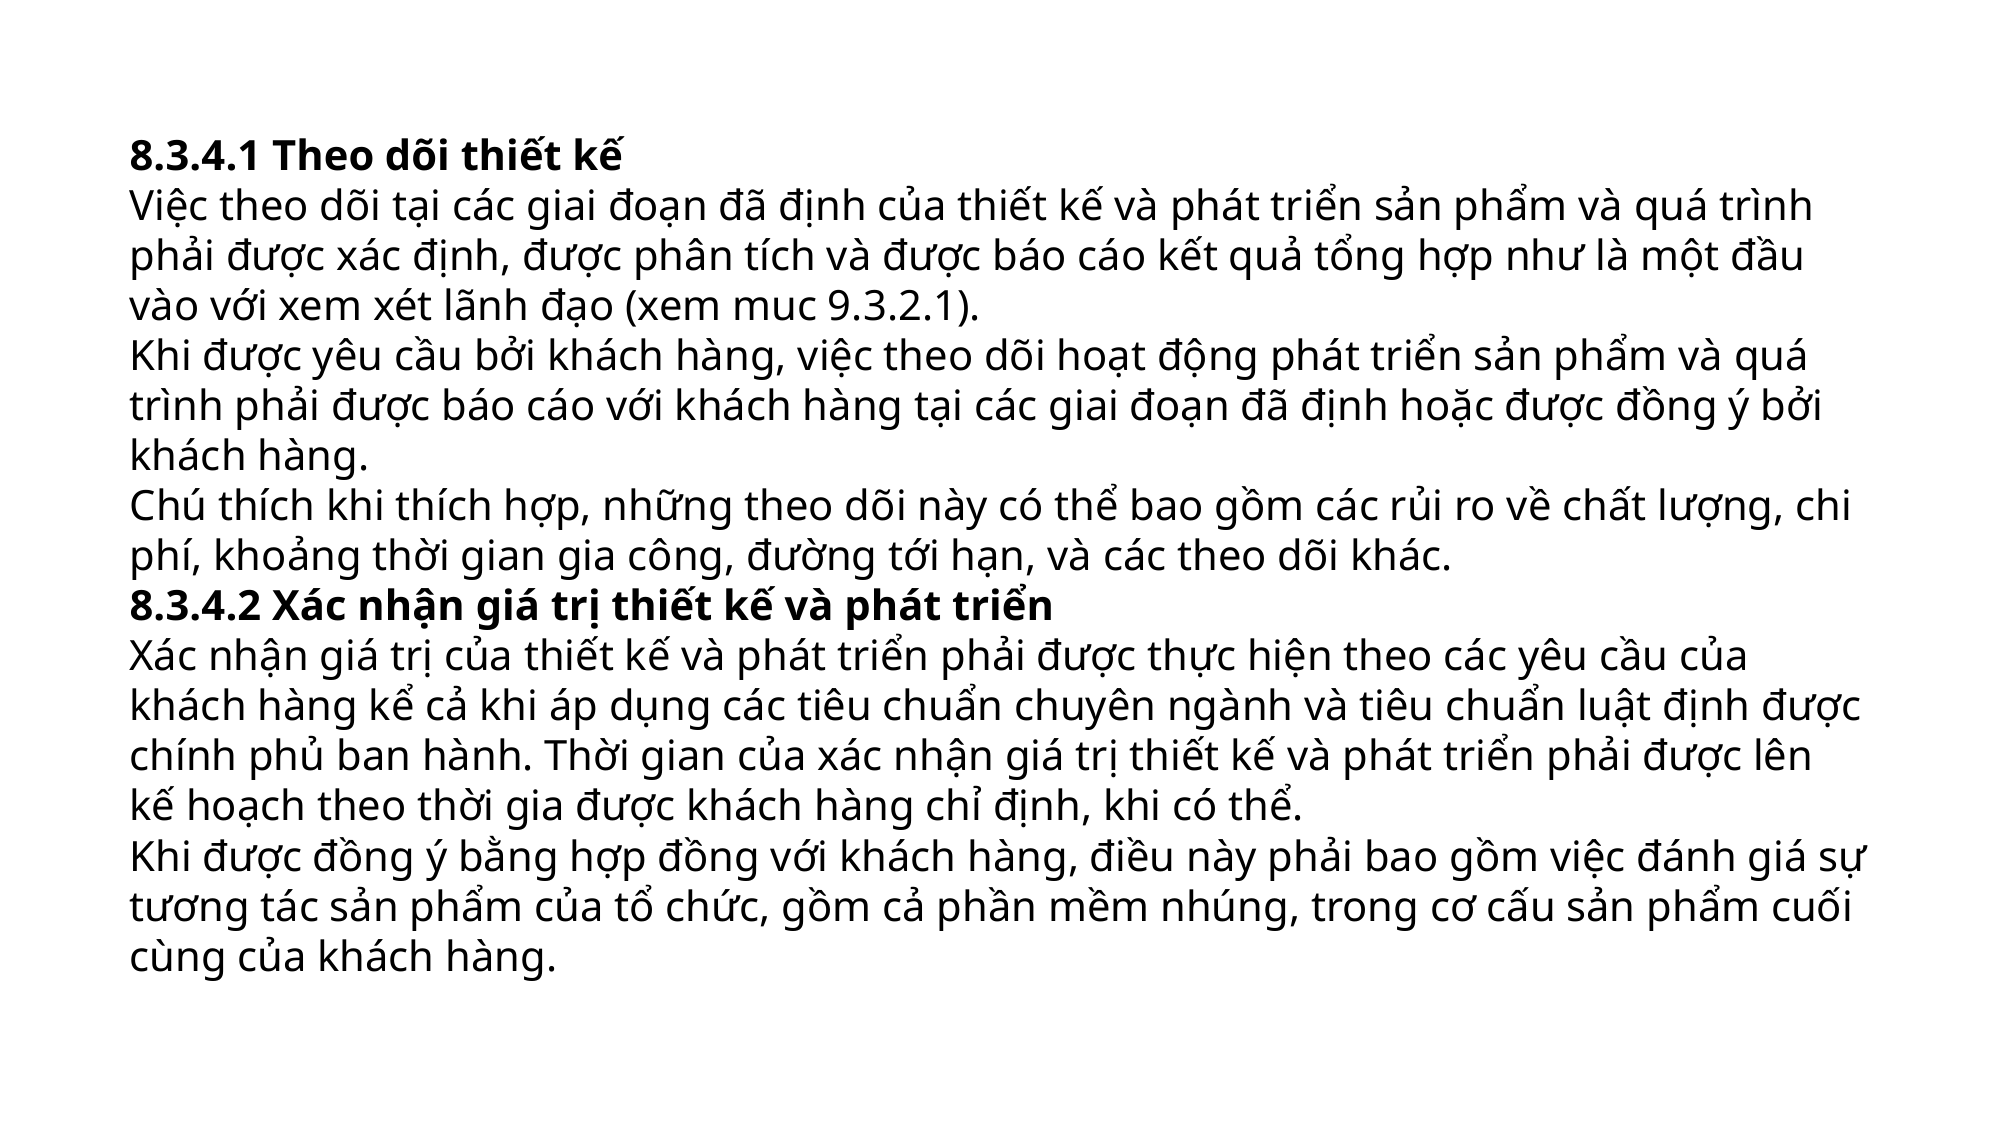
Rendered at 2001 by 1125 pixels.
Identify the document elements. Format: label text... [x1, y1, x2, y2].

text_box 8.3.4.1 Theo dõi thiết kế Việc theo dõi tại các giai đoạn đã định của thiết kế và phát triển sản phẩm và quá trình phải được xác định, được phân tích và được báo cáo kết quả tổng hợp như là một đầu vào với xem xét lãnh đạo (xem muc 9.3.2.1). Khi được yêu cầu bởi khách hàng, việc theo dõi hoạt động phát triển sản phẩm và quá trình phải được báo cáo với khách hàng tại các giai đoạn đã định hoặc được đồng ý bởi khách hàng. Chú thích khi thích hợp, những theo dõi này có thể bao gồm các rủi ro về chất lượng, chi phí, khoảng thời gian gia công, đường tới hạn, và các theo dõi khác. 8.3.4.2 Xác nhận giá trị thiết kế và phát triển Xác nhận giá trị của thiết kế và phát triển phải được thực hiện theo các yêu cầu của khách hàng kể cả khi áp dụng các tiêu chuẩn chuyên ngành và tiêu chuẩn luật định được chính phủ ban hành. Thời gian của xác nhận giá trị thiết kế và phát triển phải được lên kế hoạch theo thời gia được khách hàng chỉ định, khi có thể. Khi được đồng ý bằng hợp đồng với khách hàng, điều này phải bao gồm việc đánh giá sự tương tác sản phẩm của tổ chức, gồm cả phần mềm nhúng, trong cơ cấu sản phẩm cuối cùng của khách hàng. [114, 121, 1885, 987]
